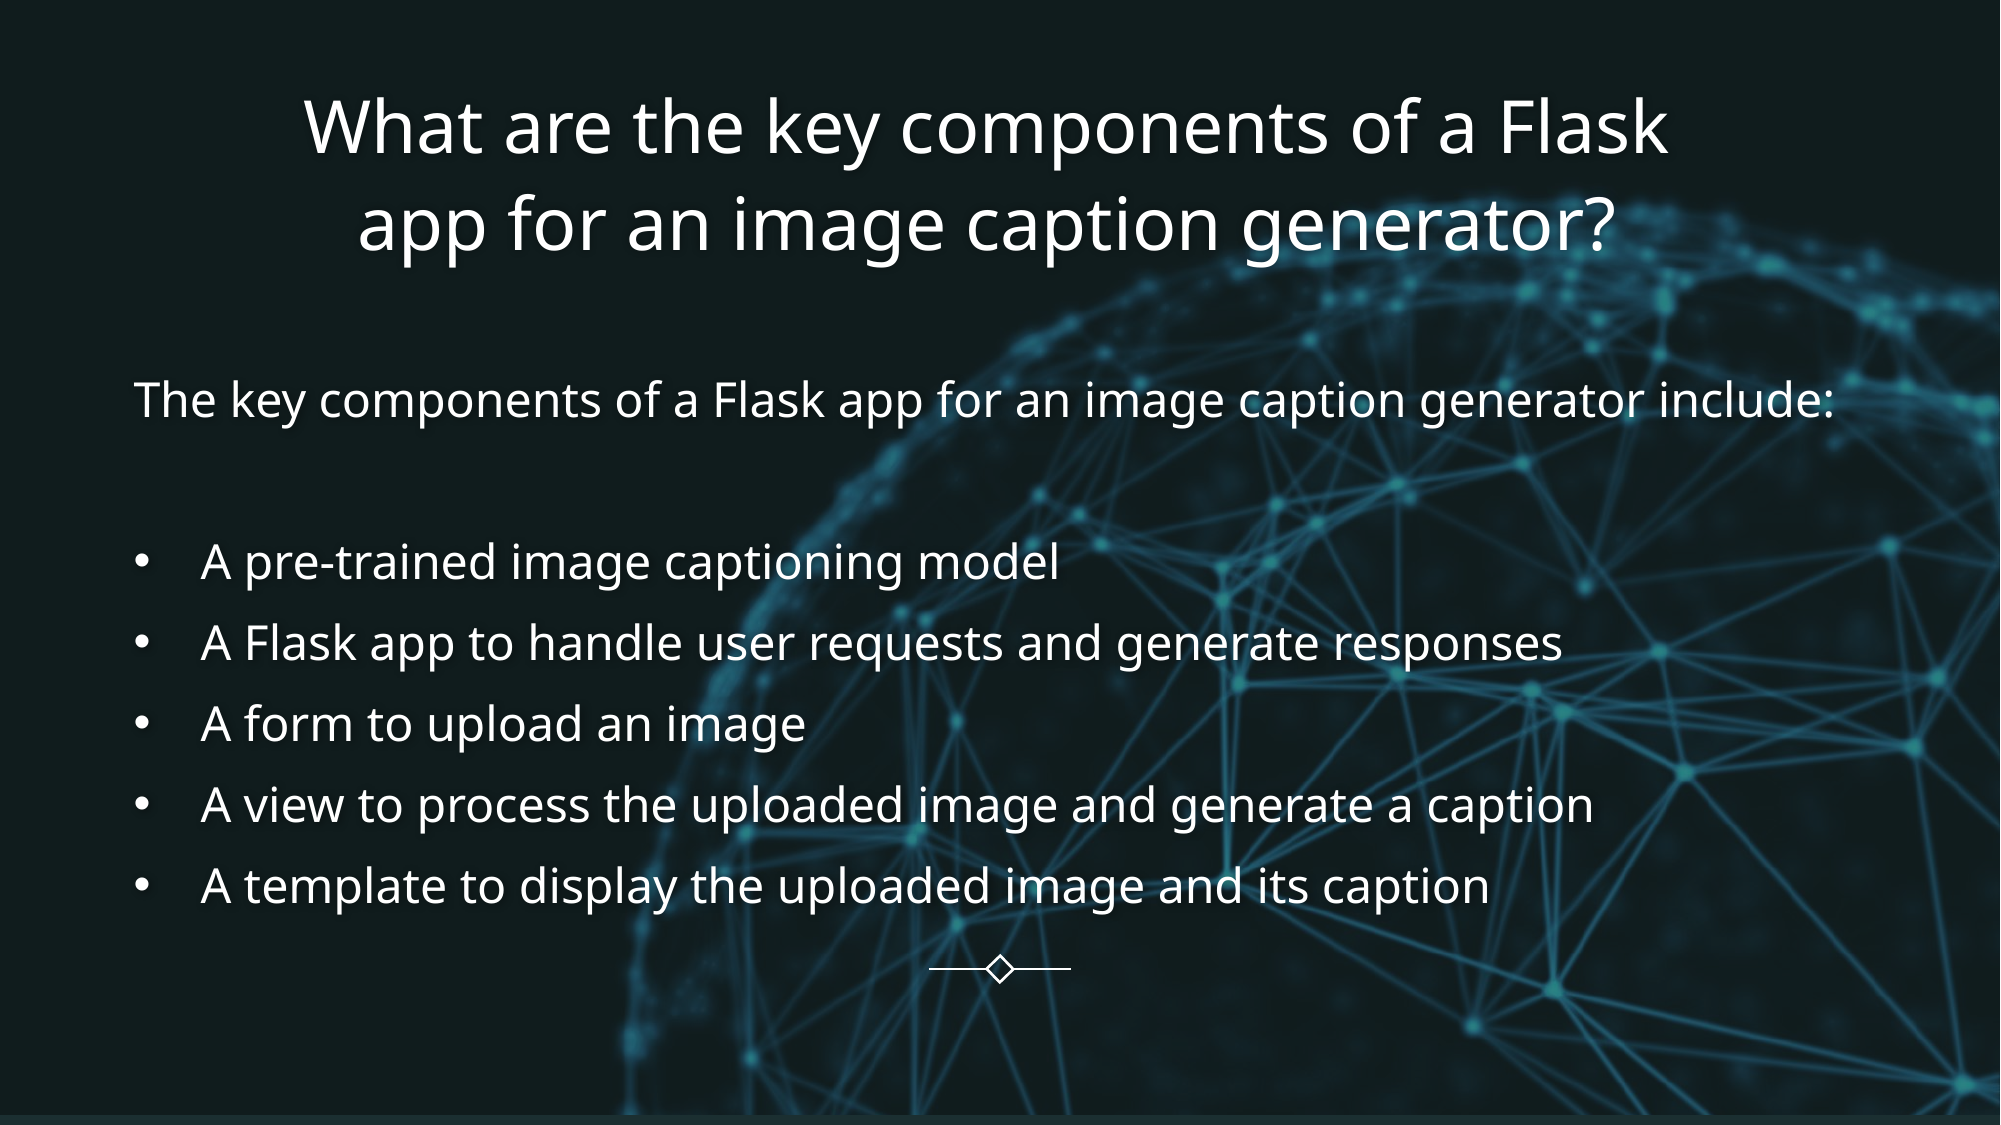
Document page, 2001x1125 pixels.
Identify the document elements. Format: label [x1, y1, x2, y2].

text_box [0, 1115, 2000, 1125]
text_box [928, 959, 1072, 979]
picture [0, 0, 2000, 1115]
